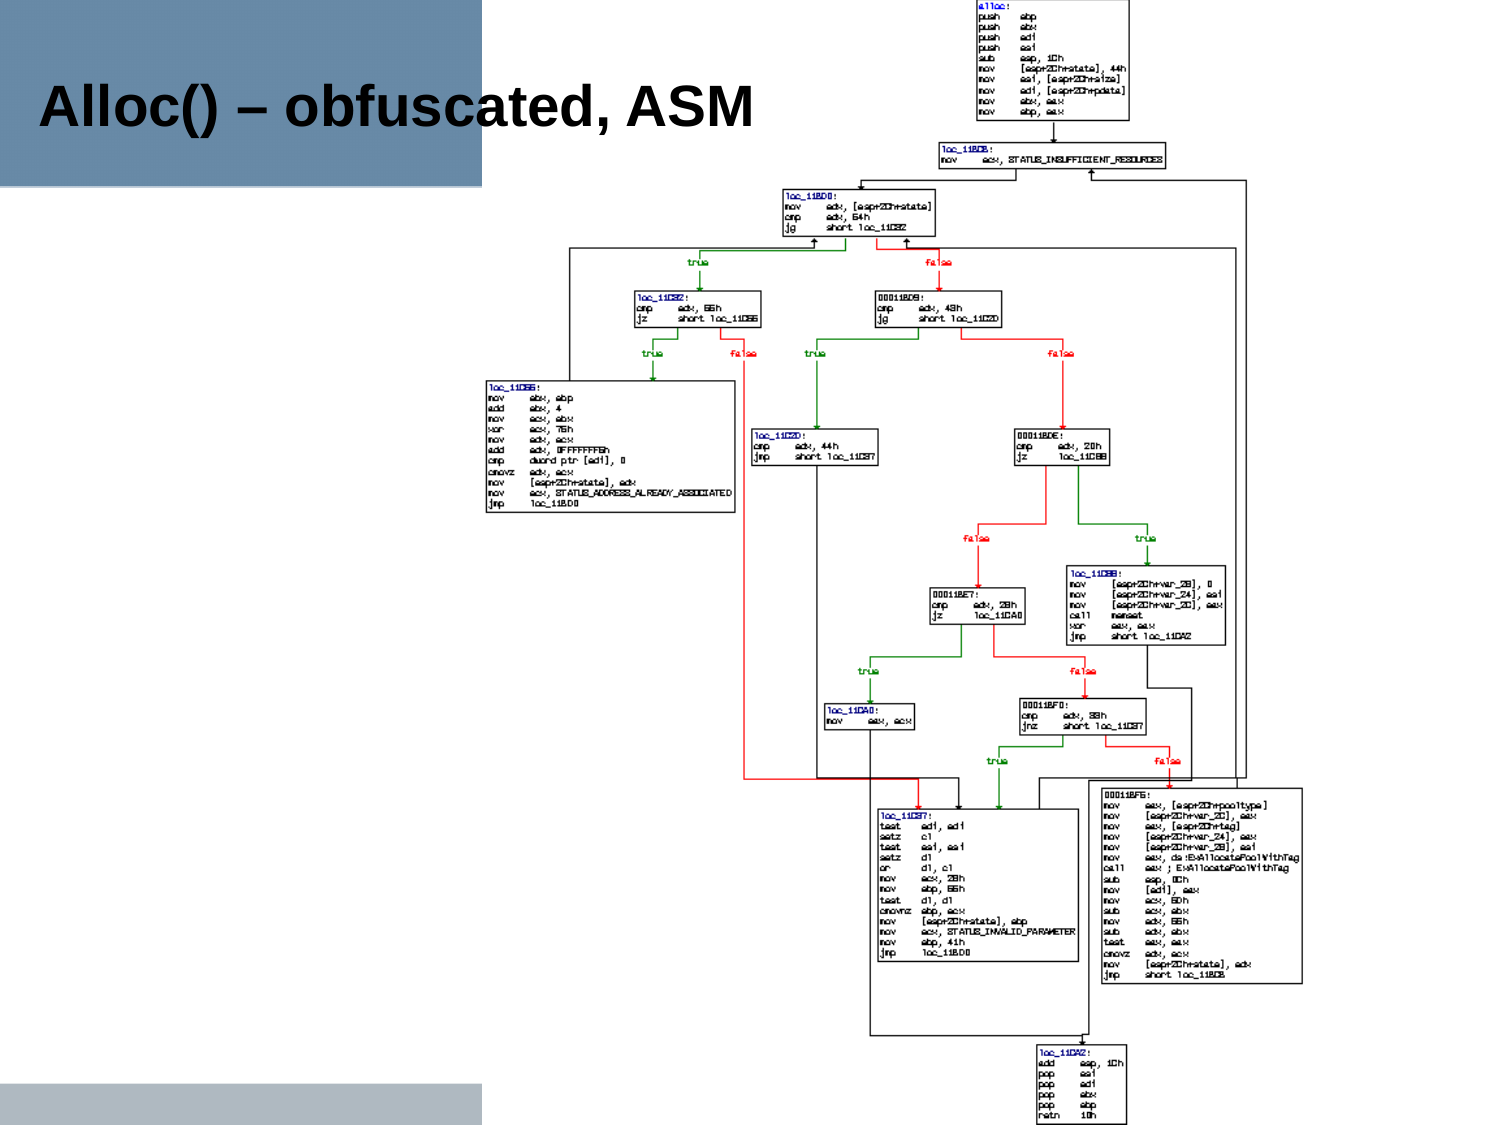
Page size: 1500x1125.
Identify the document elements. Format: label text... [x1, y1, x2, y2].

picture [0, 0, 1500, 1125]
title Alloc() – obfuscated, ASM [23, 24, 476, 182]
